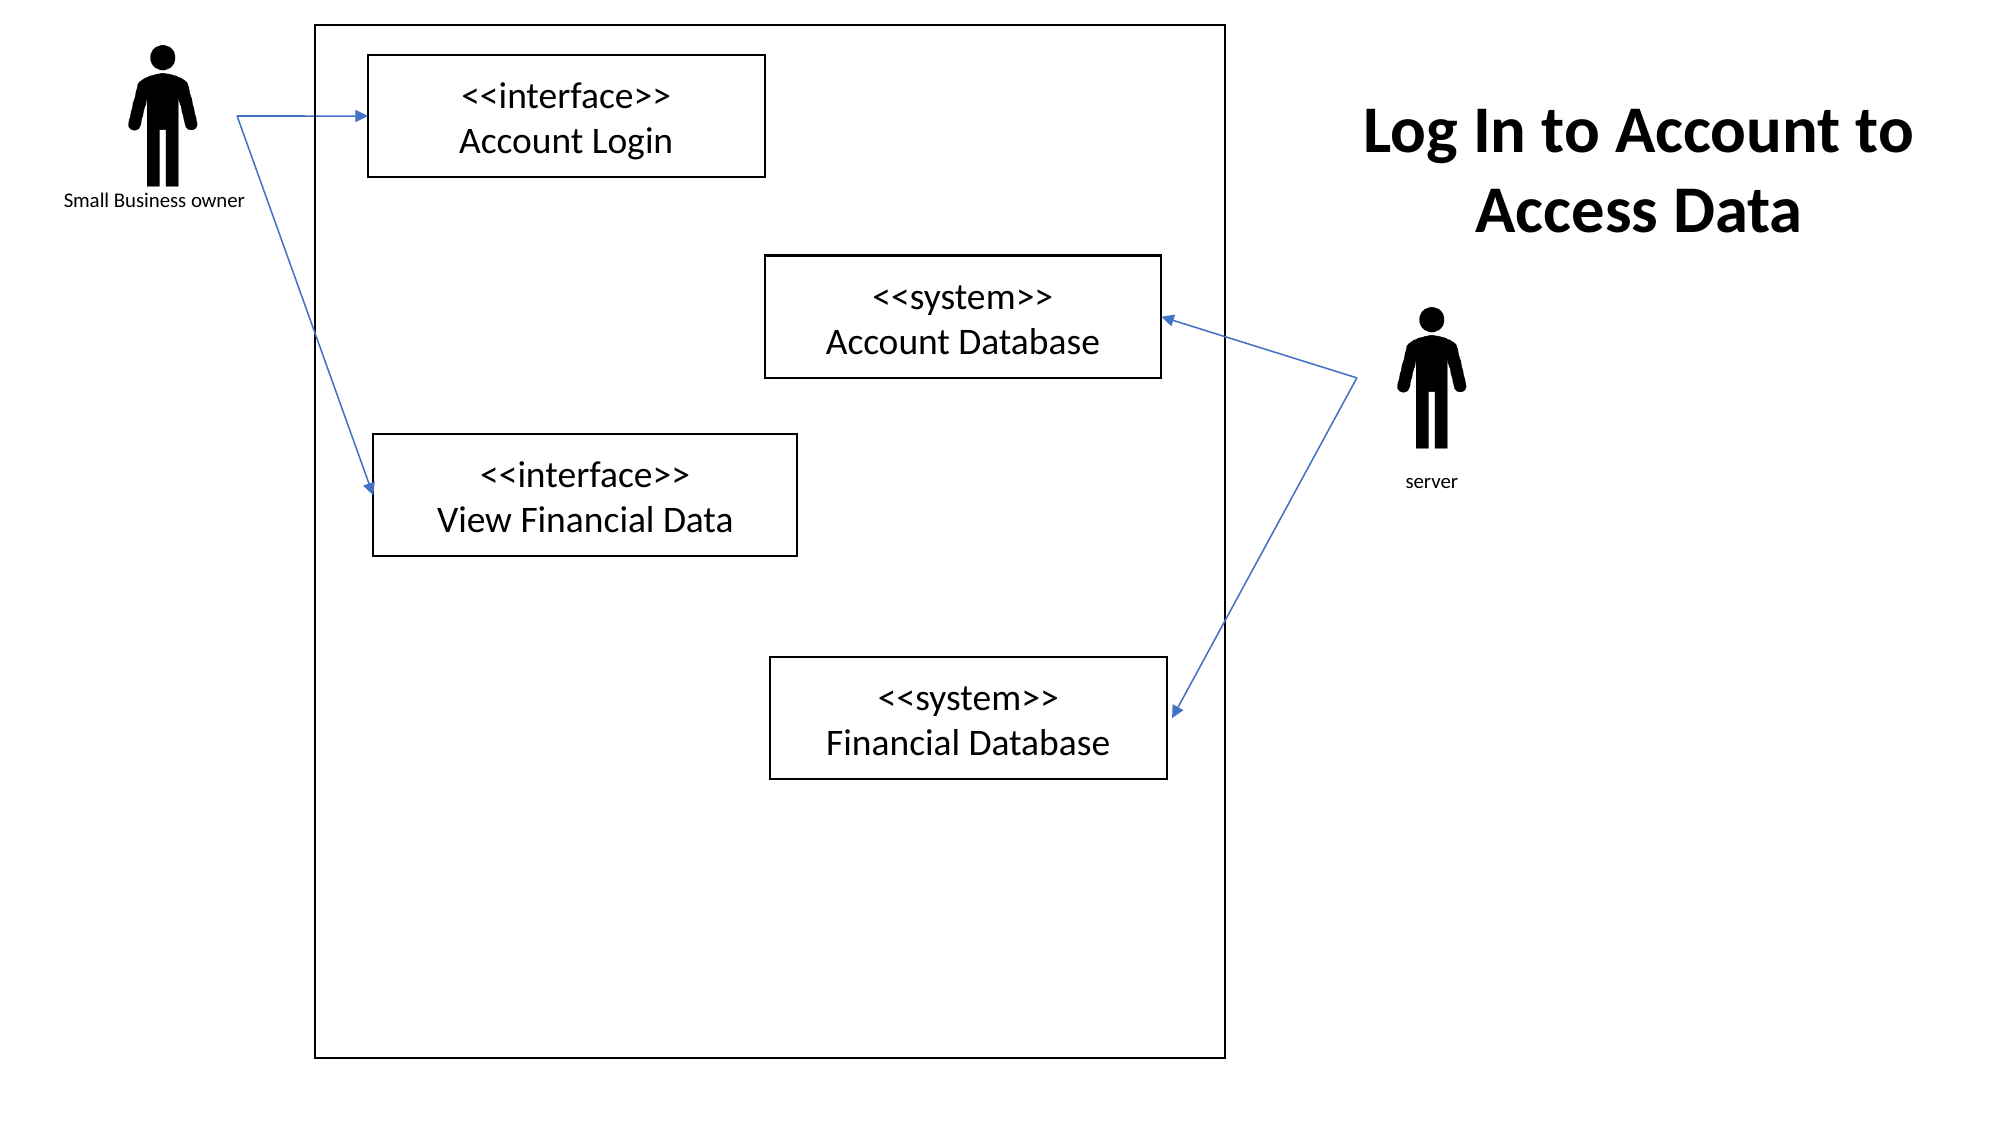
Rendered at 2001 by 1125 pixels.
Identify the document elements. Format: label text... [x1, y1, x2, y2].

picture [1356, 302, 1508, 454]
text_box [315, 24, 1225, 1059]
text_box Log In to Account to Access Data [1268, 78, 2000, 256]
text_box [236, 115, 374, 496]
text_box server [1362, 460, 1540, 501]
text_box <<system>> Financial Database [769, 656, 1167, 780]
text_box <<system>> Account Database [764, 255, 1162, 378]
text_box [1171, 377, 1358, 719]
text_box Small Business owner [48, 179, 231, 220]
picture [86, 40, 238, 192]
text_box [1161, 316, 1358, 379]
text_box <<interface>> View Financial Data [373, 434, 798, 557]
